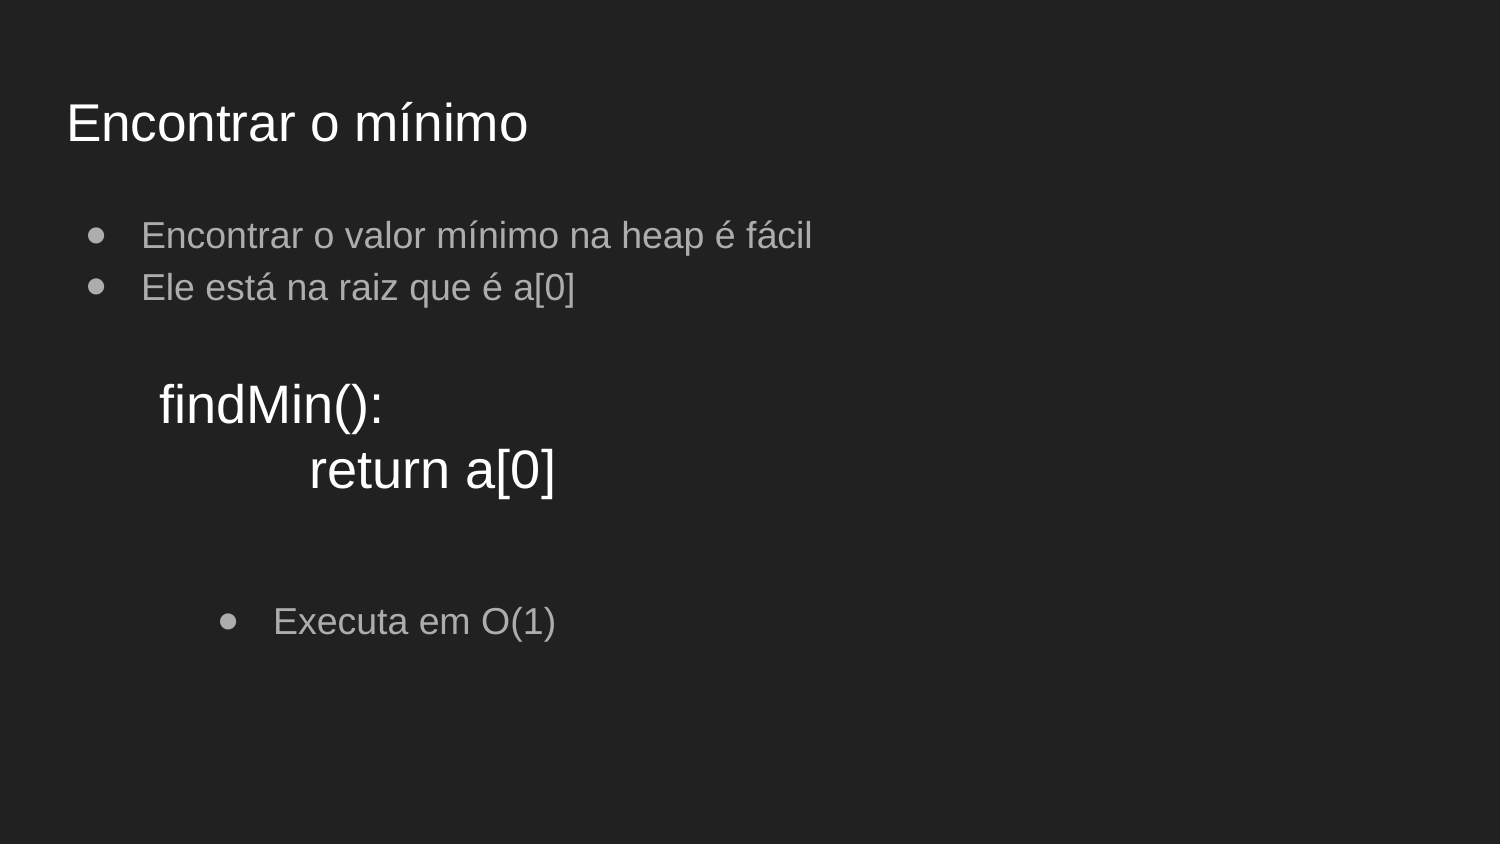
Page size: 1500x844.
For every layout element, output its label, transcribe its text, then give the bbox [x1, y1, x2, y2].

text_box findMin(): return a[0] [144, 354, 1078, 515]
text_box Executa em O(1) [183, 575, 1117, 657]
list Encontrar o valor mínimo na heap é fácil Ele está na raiz que é a[0] [51, 189, 1449, 333]
title Encontrar o mínimo [51, 72, 1449, 167]
